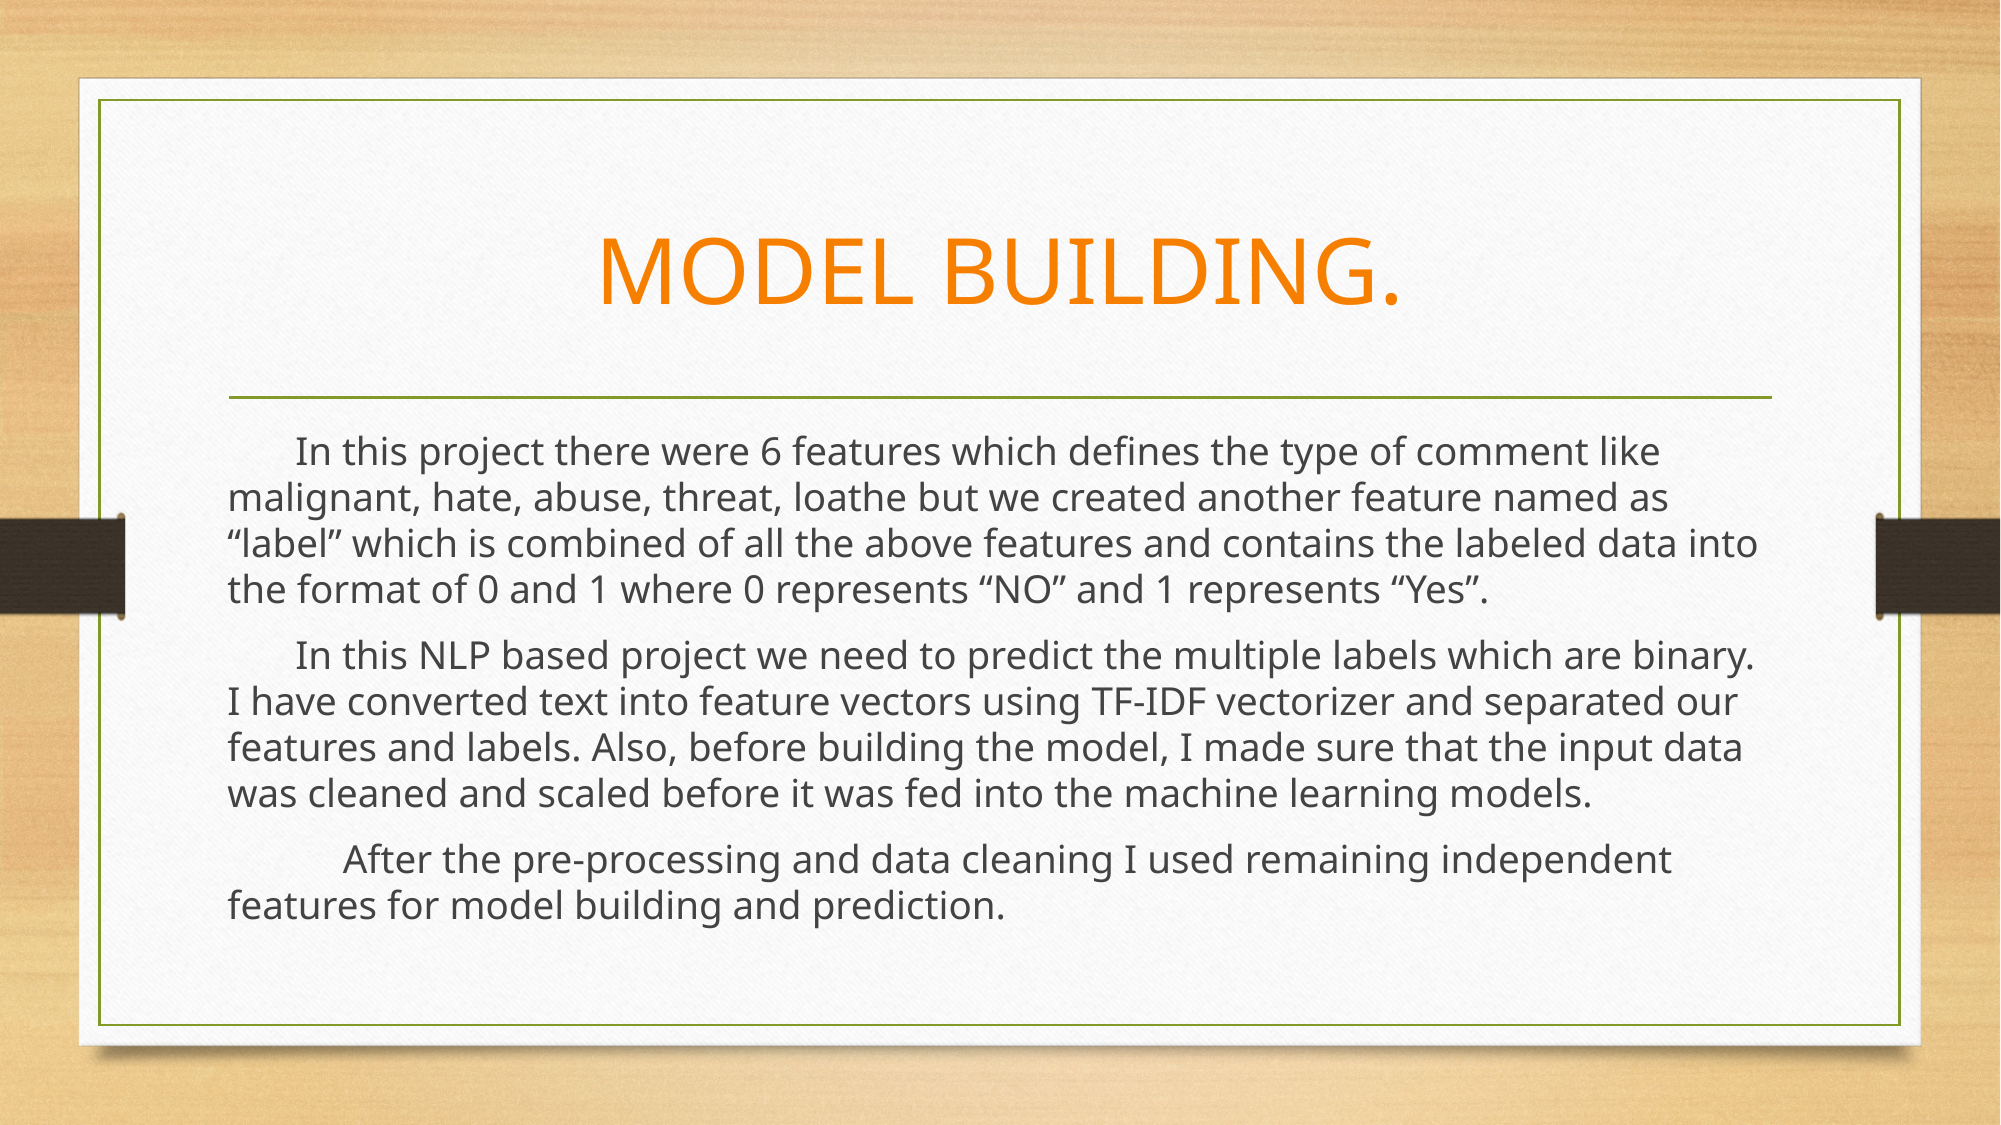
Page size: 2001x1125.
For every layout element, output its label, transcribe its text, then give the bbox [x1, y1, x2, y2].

picture [0, 0, 2001, 1125]
list In this project there were 6 features which defines the type of comment like malignant, hate, abuse, threat, loathe but we created another feature named as “label” which is combined of all the above features and contains the labeled data into the format of 0 and 1 where 0 represents “NO” and 1 represents “Yes”. In this NLP based project we need to predict the multiple labels which are binary. I have converted text into feature vectors using TF-IDF vectorizer and separated our features and labels. Also, before building the model, I made sure that the input data was cleaned and scaled before it was fed into the machine learning models. After the pre-processing and data cleaning I used remaining independent features for model building and prediction. [212, 419, 1788, 964]
title MODEL BUILDING. [212, 161, 1788, 375]
